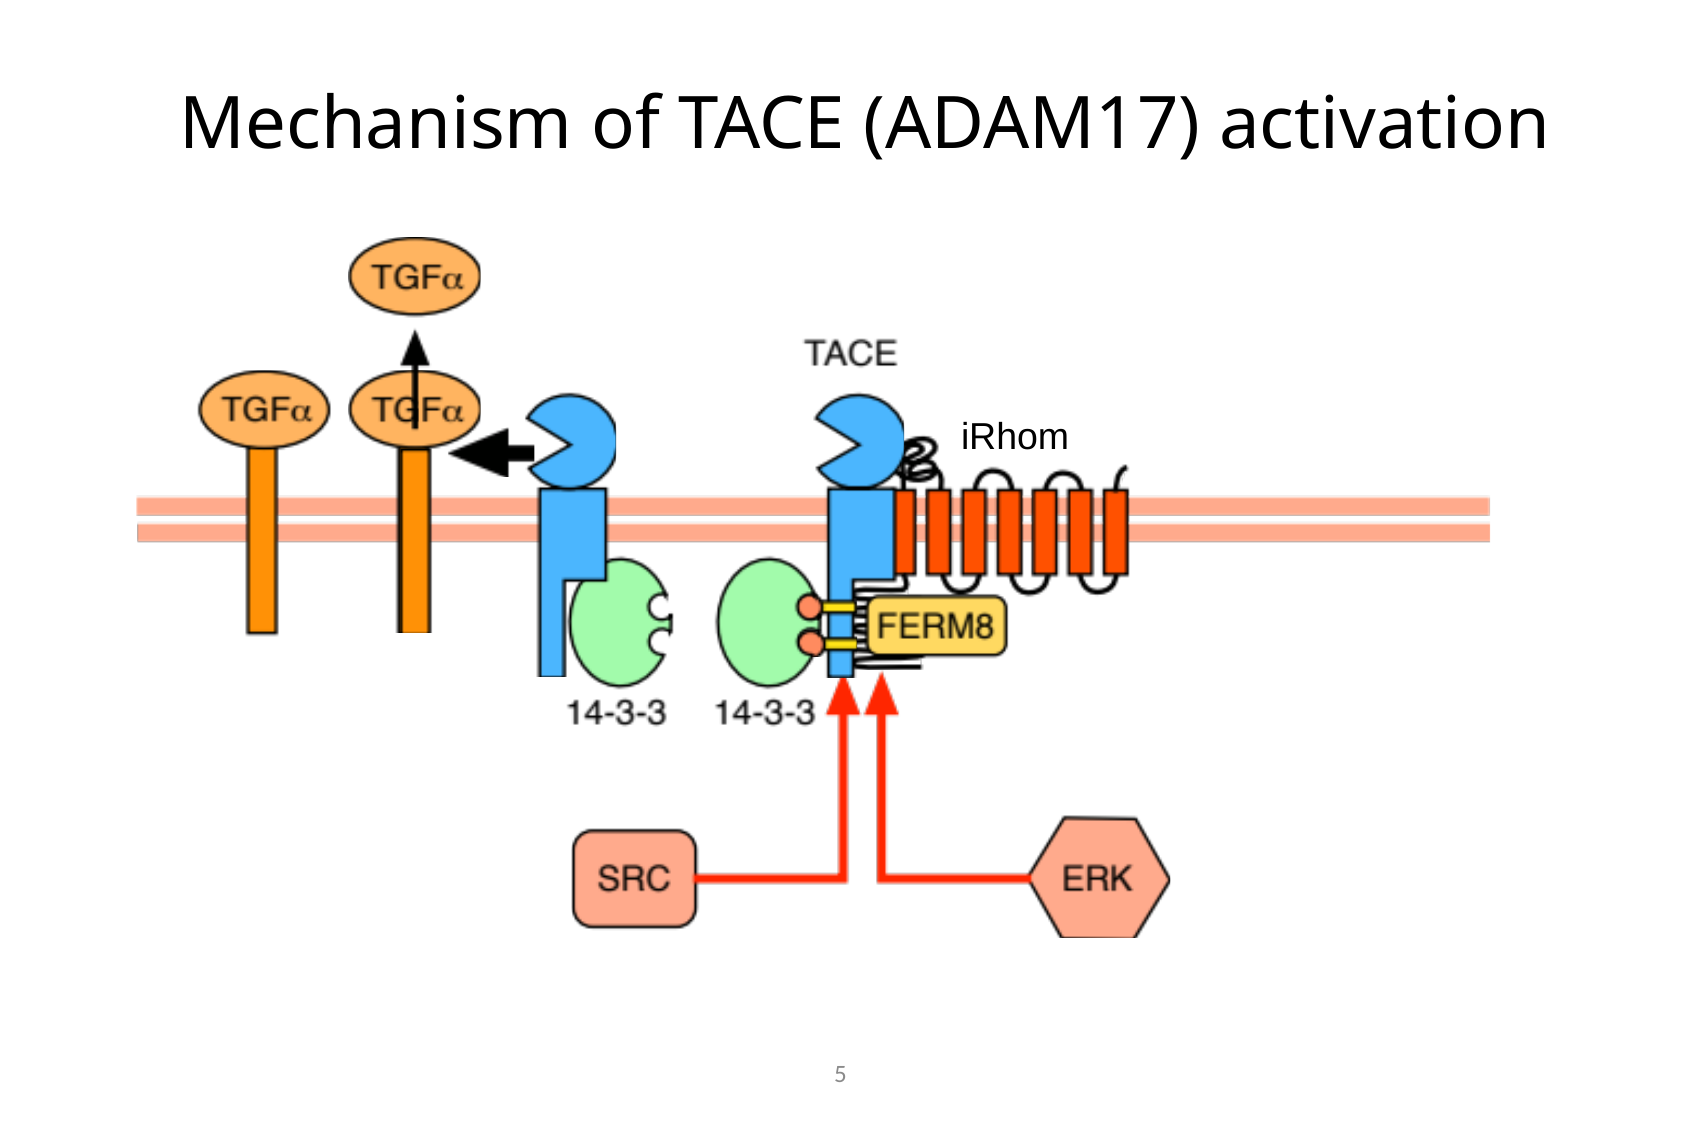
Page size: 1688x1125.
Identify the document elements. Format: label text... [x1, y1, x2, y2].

title Mechanism of TACE (ADAM17) activation [164, 69, 1577, 181]
picture [136, 237, 1491, 938]
footer 5 [558, 1042, 1129, 1103]
